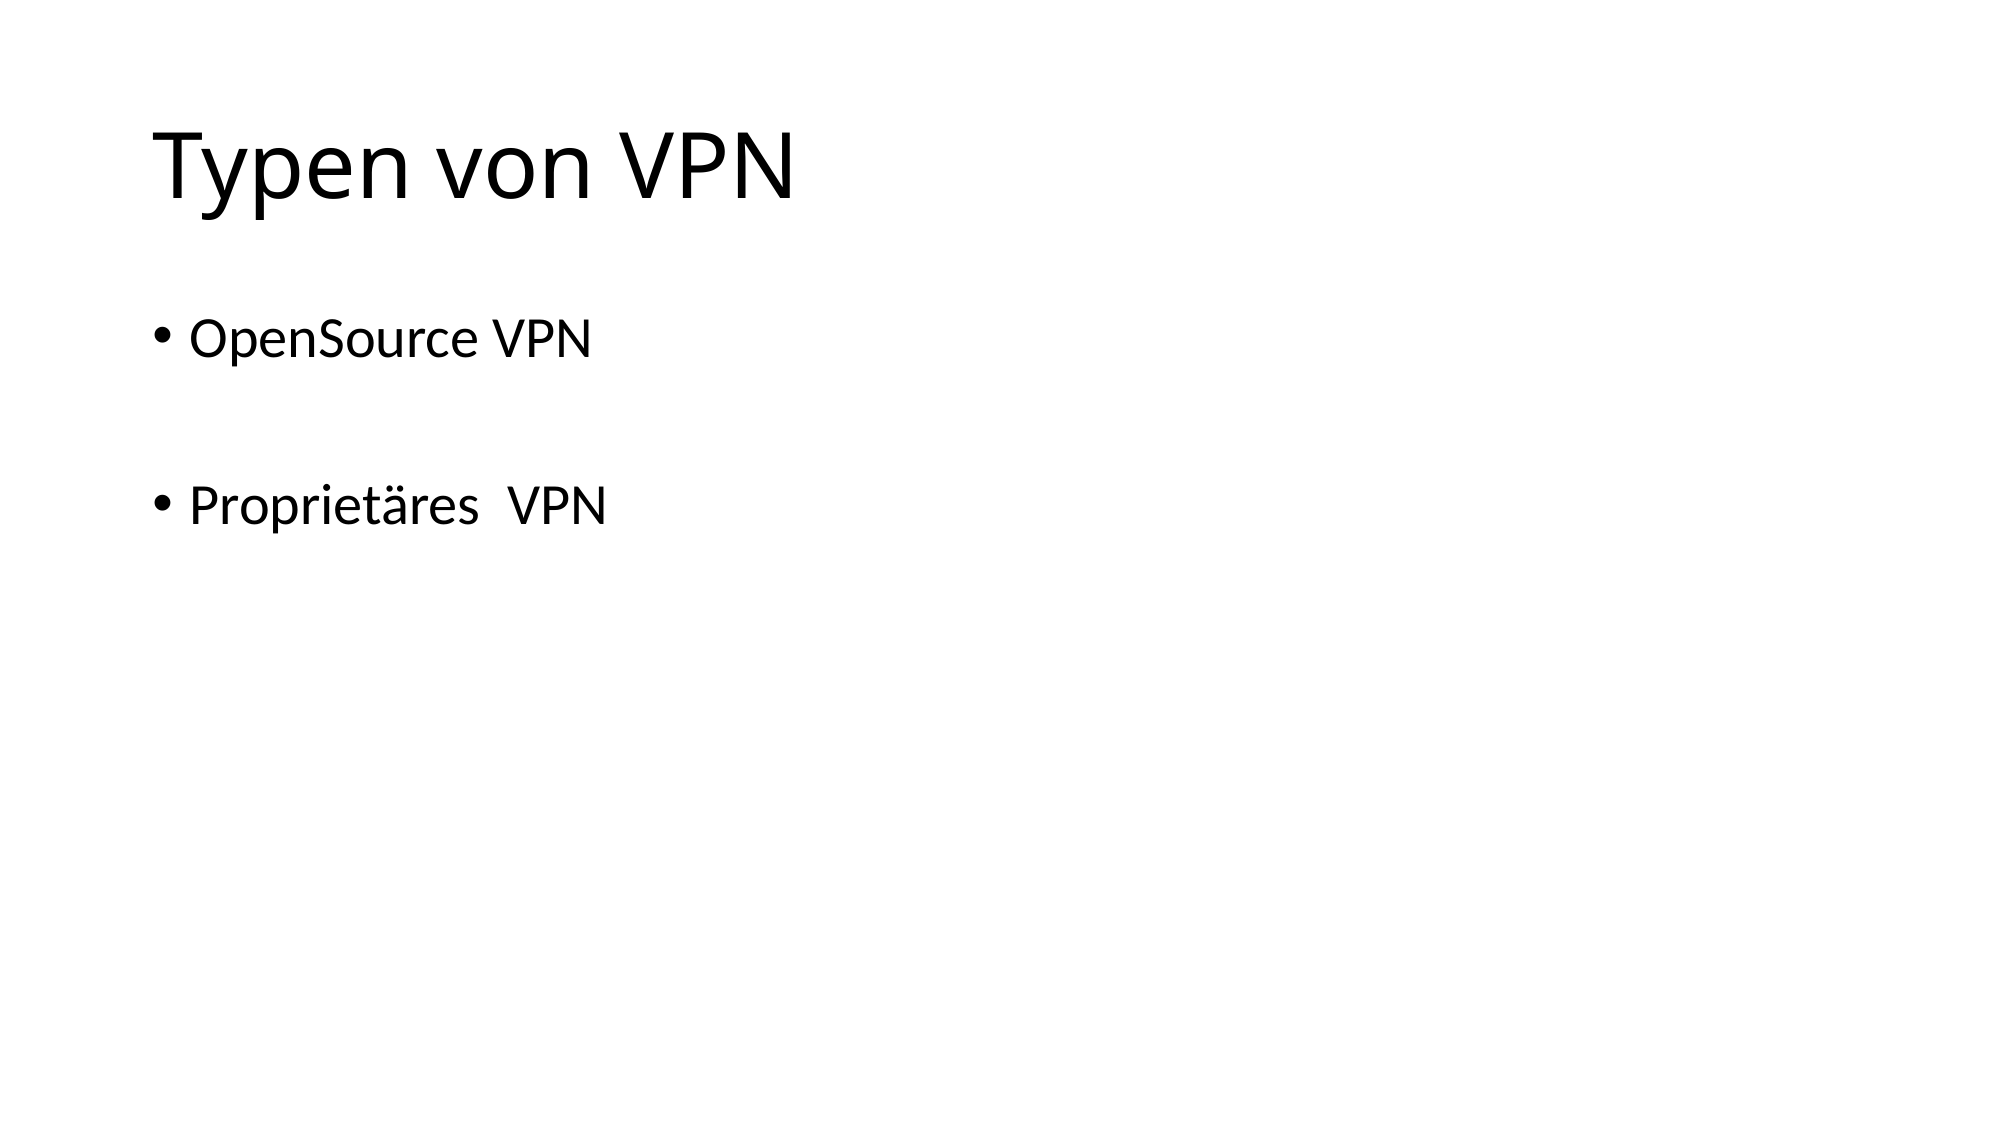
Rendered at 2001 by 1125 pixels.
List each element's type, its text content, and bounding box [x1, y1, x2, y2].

title Typen von VPN [137, 59, 1863, 278]
list OpenSource VPN Proprietäres VPN [137, 299, 1863, 1014]
